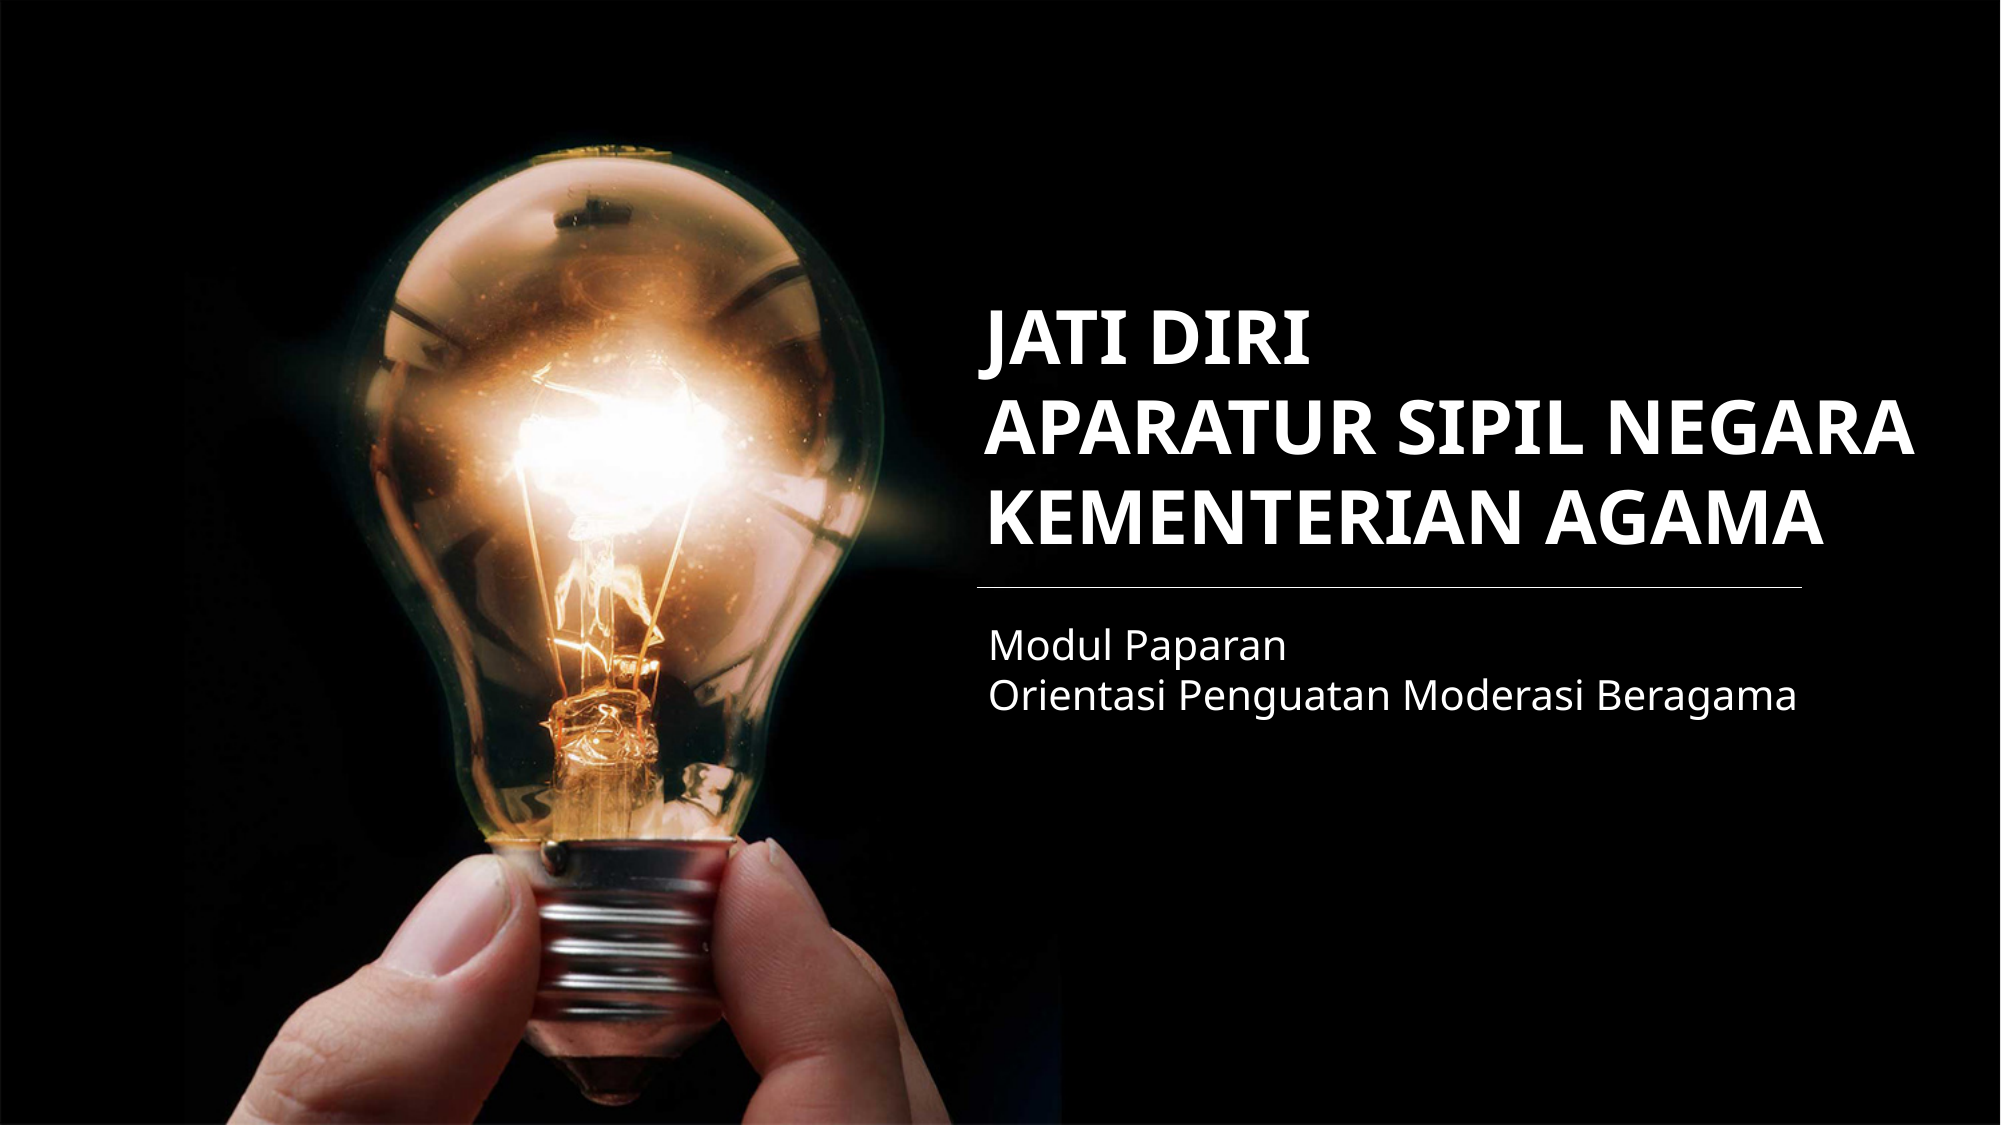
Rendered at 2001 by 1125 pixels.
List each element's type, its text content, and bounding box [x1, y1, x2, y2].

text_box JATI DIRI APARATUR SIPIL NEGARA KEMENTERIAN AGAMA [969, 282, 1947, 567]
picture [0, 0, 2001, 1125]
text_box Modul Paparan Orientasi Penguatan Moderasi Beragama [973, 611, 1951, 727]
